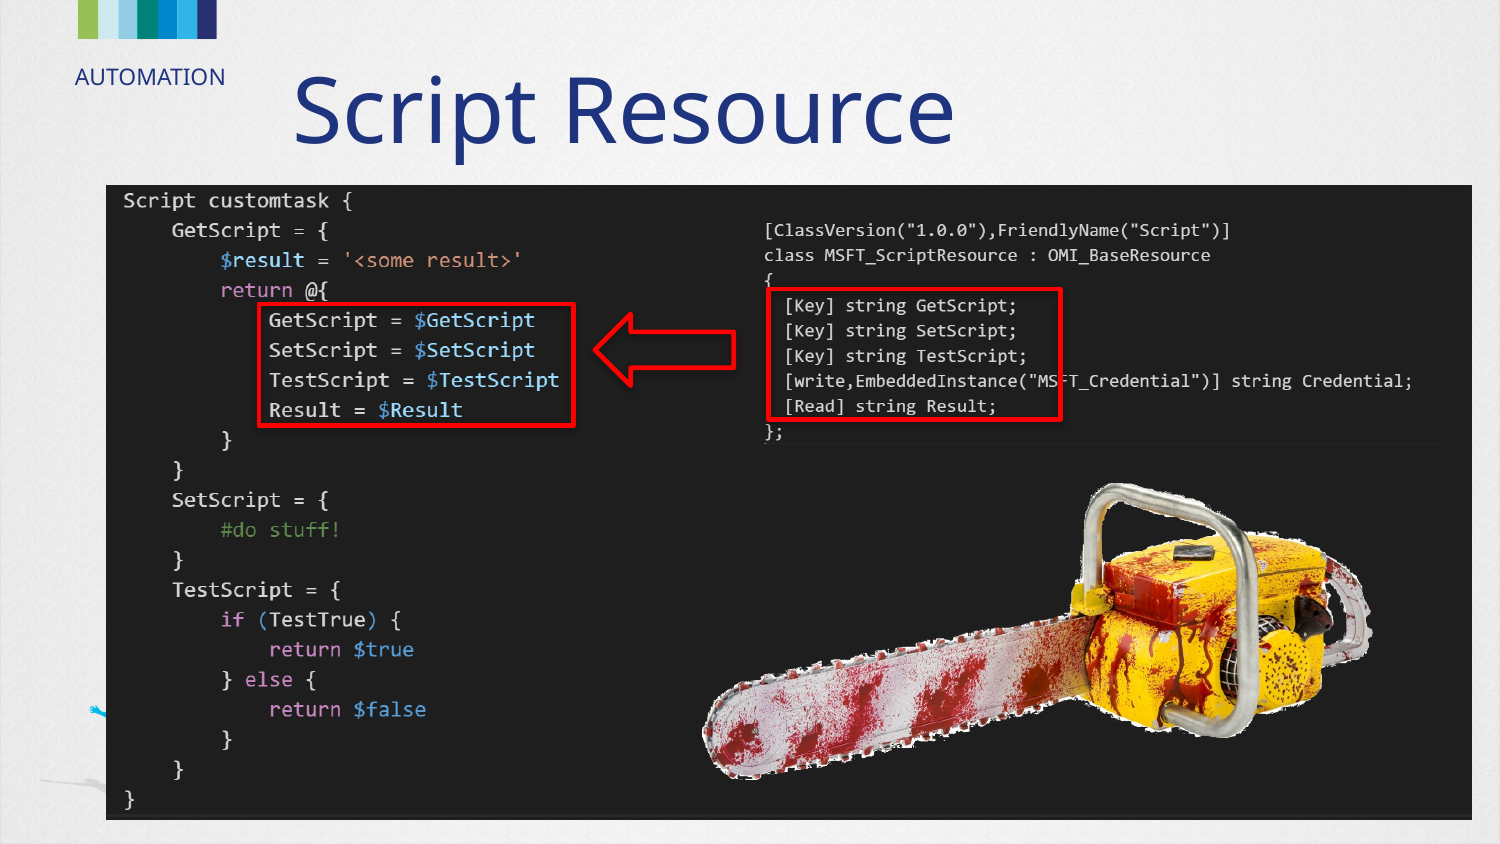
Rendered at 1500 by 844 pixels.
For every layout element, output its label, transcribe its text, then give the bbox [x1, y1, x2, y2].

picture [0, 0, 1500, 844]
title Script Resource [277, 44, 1424, 183]
